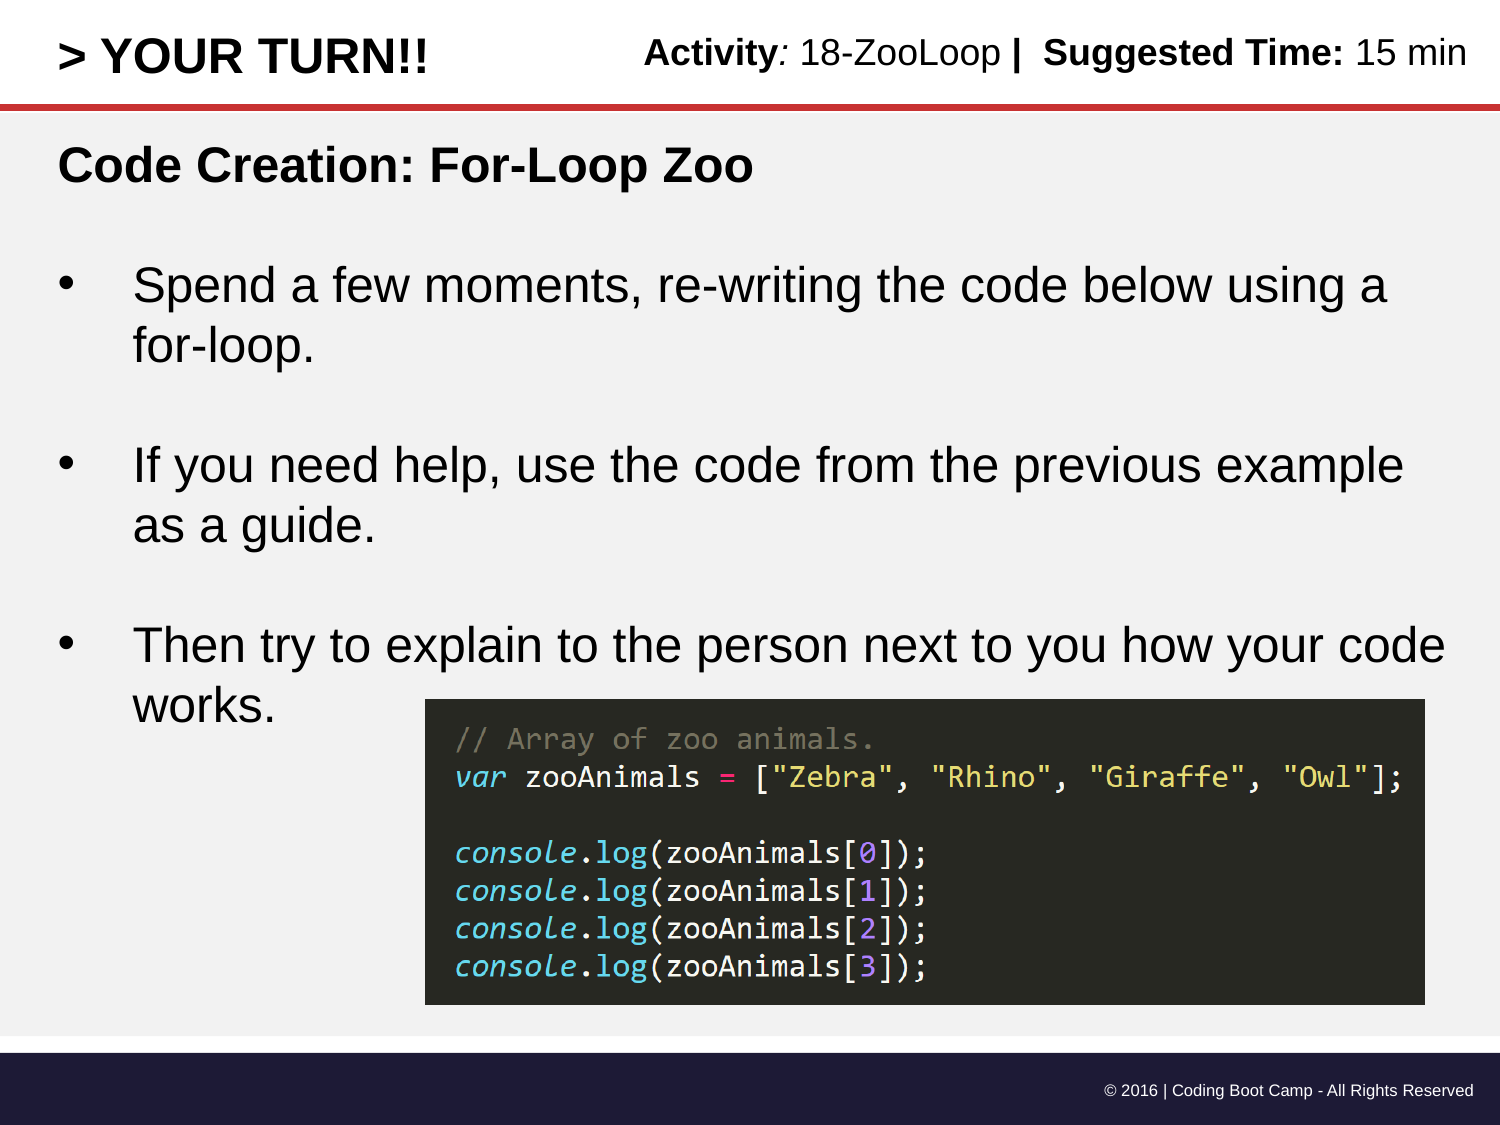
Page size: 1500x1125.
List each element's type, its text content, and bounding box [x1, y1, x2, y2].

text_box Code Creation: For-Loop Zoo Spend a few moments, re-writing the code below using a for-loop. If you need help, use the code from the previous example as a guide. Then try to explain to the person next to you how your code works. [49, 124, 1475, 780]
picture [424, 699, 1425, 1005]
text_box Activity: 18-ZooLoop | Suggested Time: 15 min [587, 20, 1475, 78]
text_box > YOUR TURN!! [50, 16, 913, 88]
text_box [0, 113, 1500, 1037]
